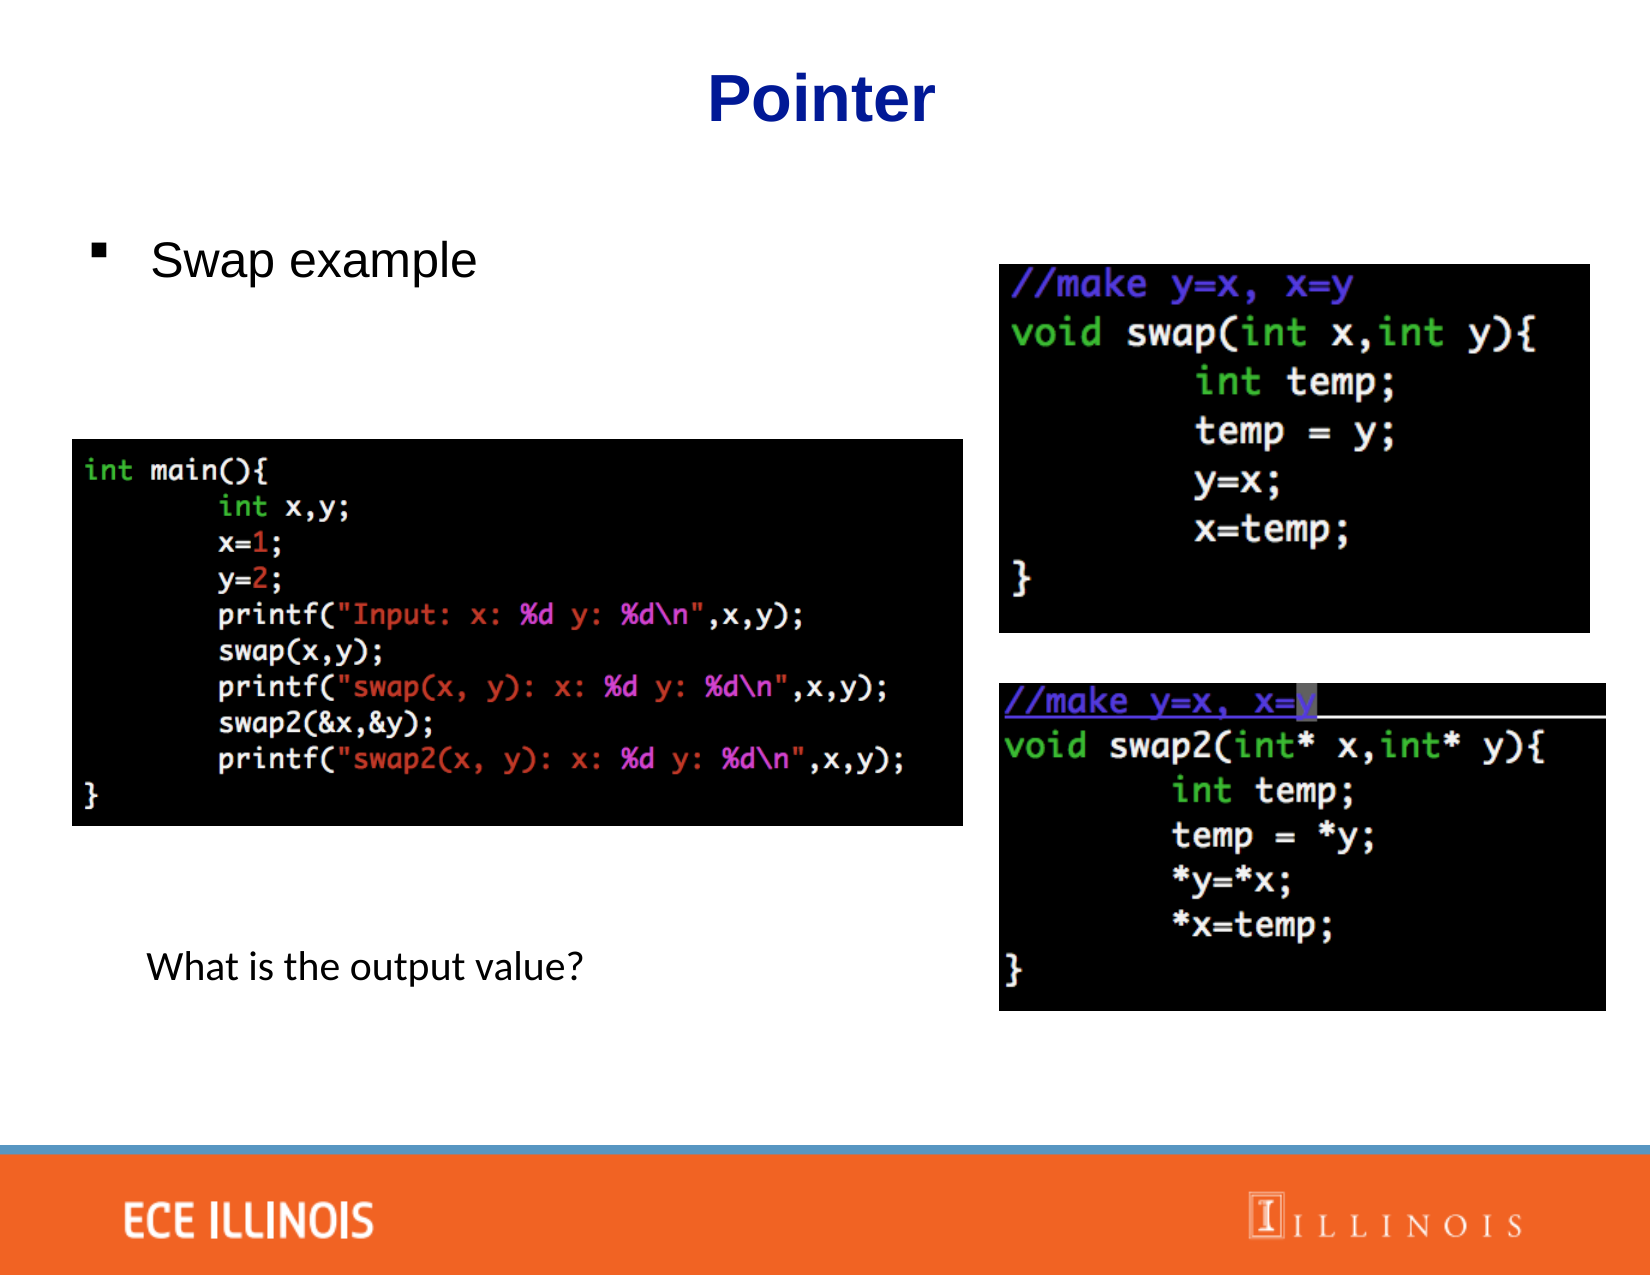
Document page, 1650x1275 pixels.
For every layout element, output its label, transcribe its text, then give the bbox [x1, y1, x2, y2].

picture [72, 439, 963, 826]
text_box What is the output value? [131, 931, 781, 996]
list Swap example [72, 219, 1590, 1115]
picture [999, 264, 1590, 633]
picture [999, 682, 1607, 1011]
list Pointer [72, 47, 1590, 170]
